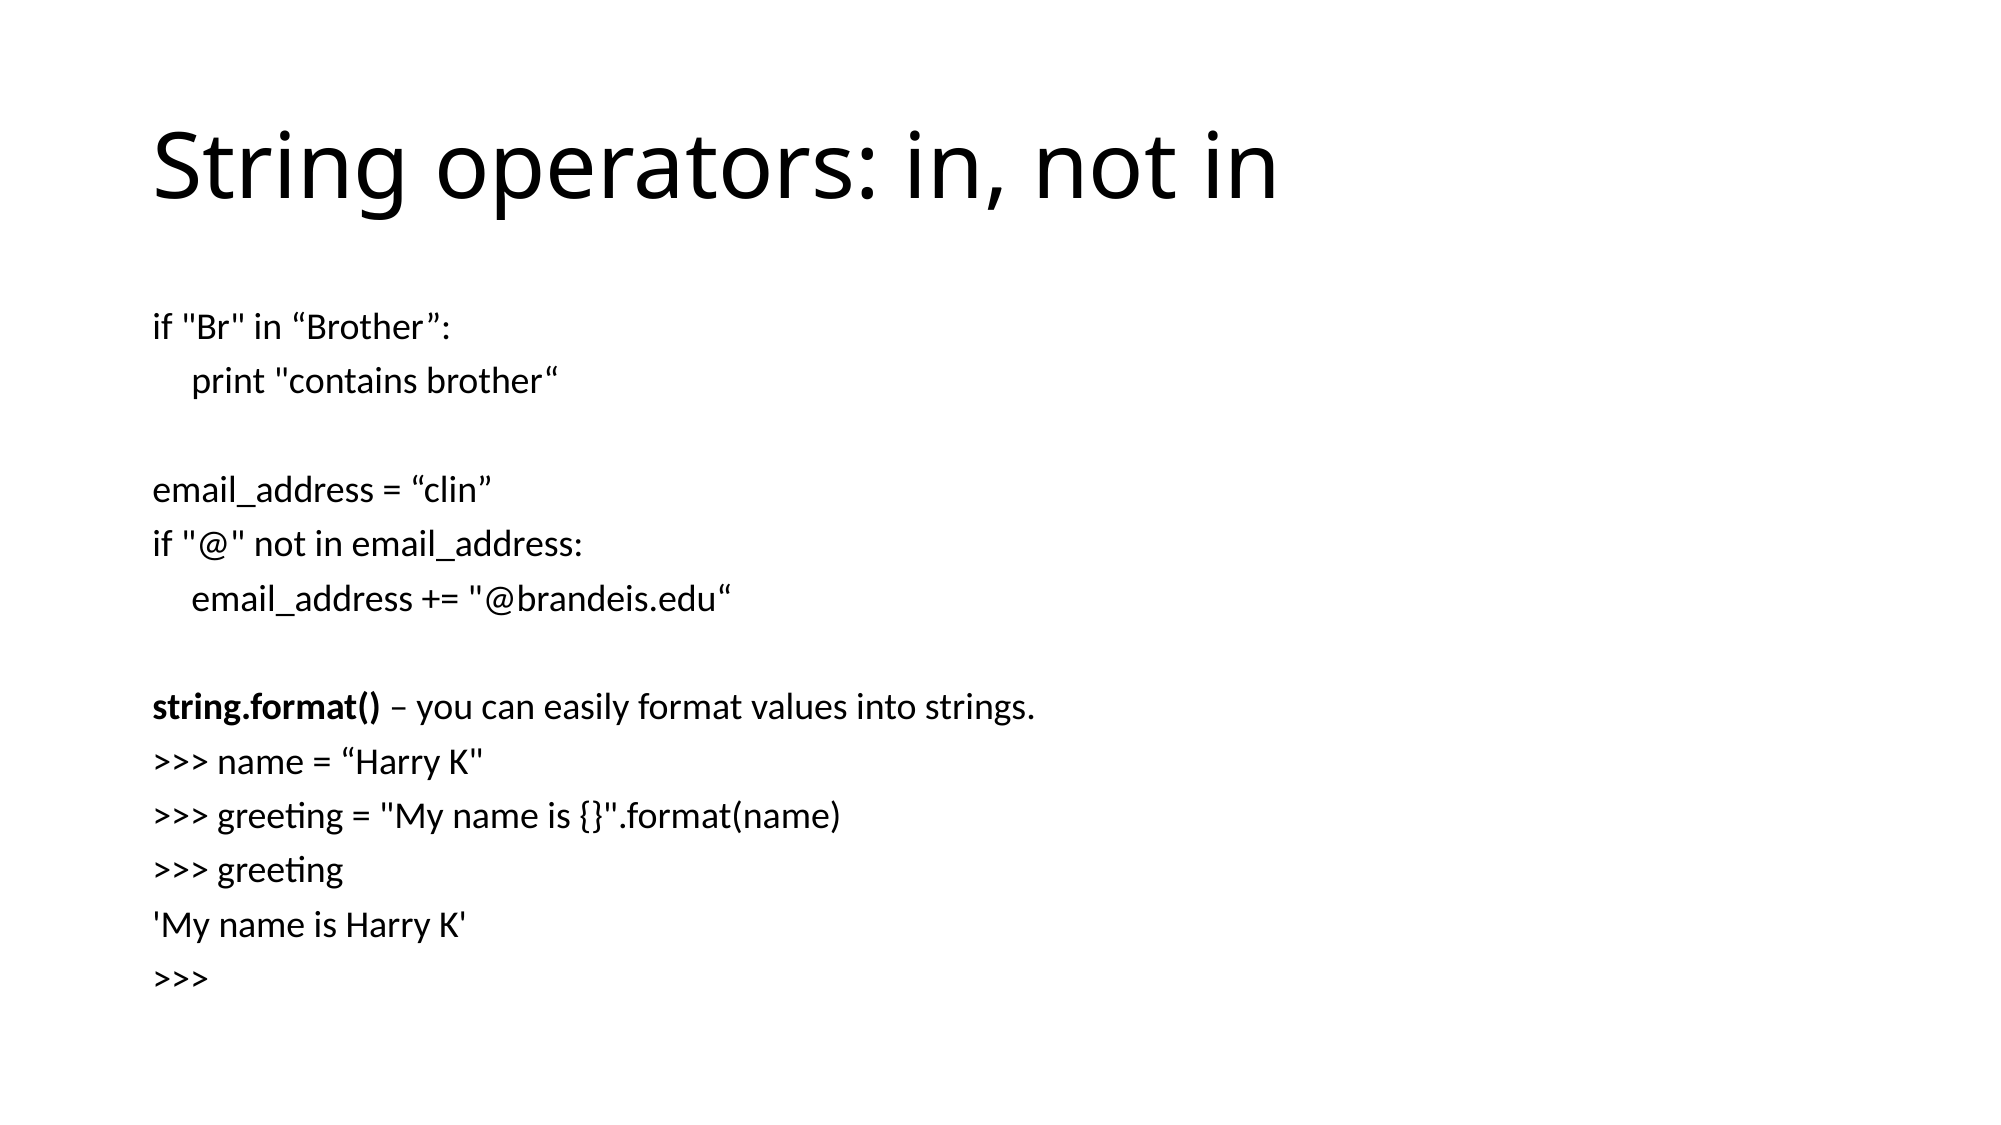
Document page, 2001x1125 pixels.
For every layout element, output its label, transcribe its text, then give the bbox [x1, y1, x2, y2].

title String operators: in, not in [137, 59, 1863, 278]
list if "Br" in “Brother”: print "contains brother“ email_address = “clin” if "@" not in email_address: email_address += "@brandeis.edu“ string.format() – you can easily format values into strings. >>> name = “Harry K" >>> greeting = "My name is {}".format(name) >>> greeting 'My name is Harry K' >>> [137, 299, 1863, 1014]
